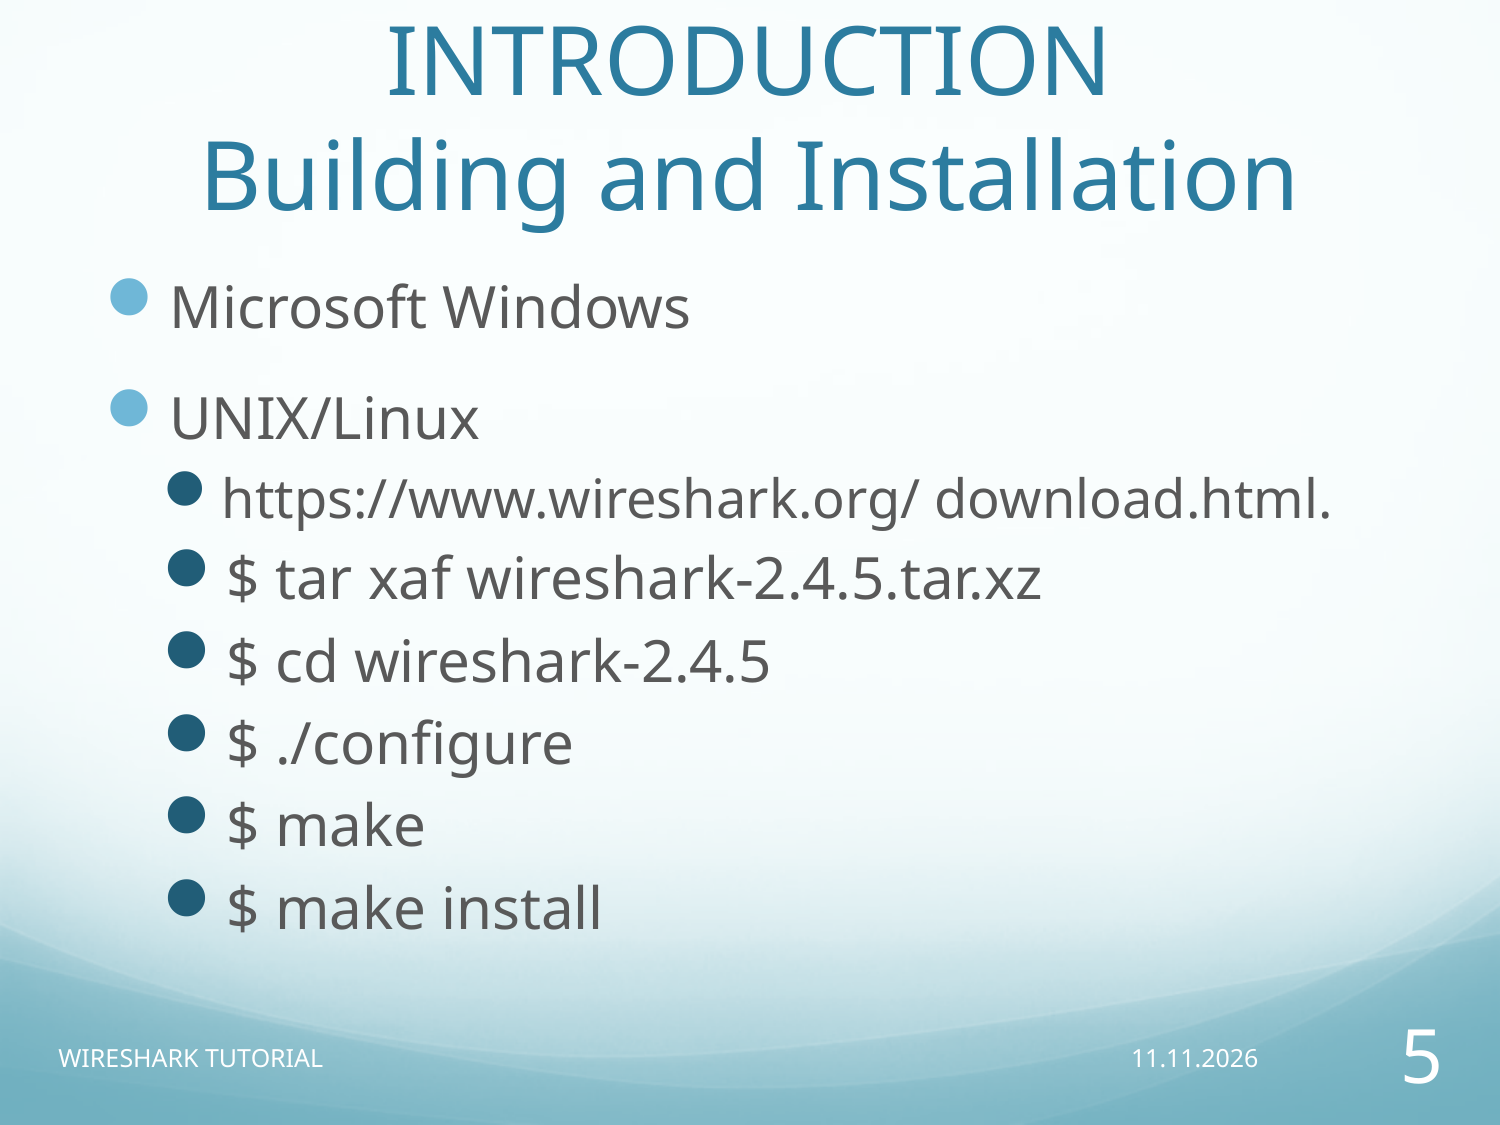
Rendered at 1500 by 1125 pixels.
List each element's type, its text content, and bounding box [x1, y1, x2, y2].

slide_number 5 [1295, 1029, 1459, 1090]
list Microsoft Windows UNIX/Linux https://www.wireshark.org/ download.html. $ tar xaf wireshark-2.4.5.tar.xz $ cd wireshark-2.4.5 $ ./configure $ make $ make install [90, 262, 1410, 1030]
title INTRODUCTION Building and Installation [90, 17, 1410, 237]
footer WIRESHARK TUTORIAL [43, 1029, 838, 1090]
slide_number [923, 1029, 1274, 1090]
